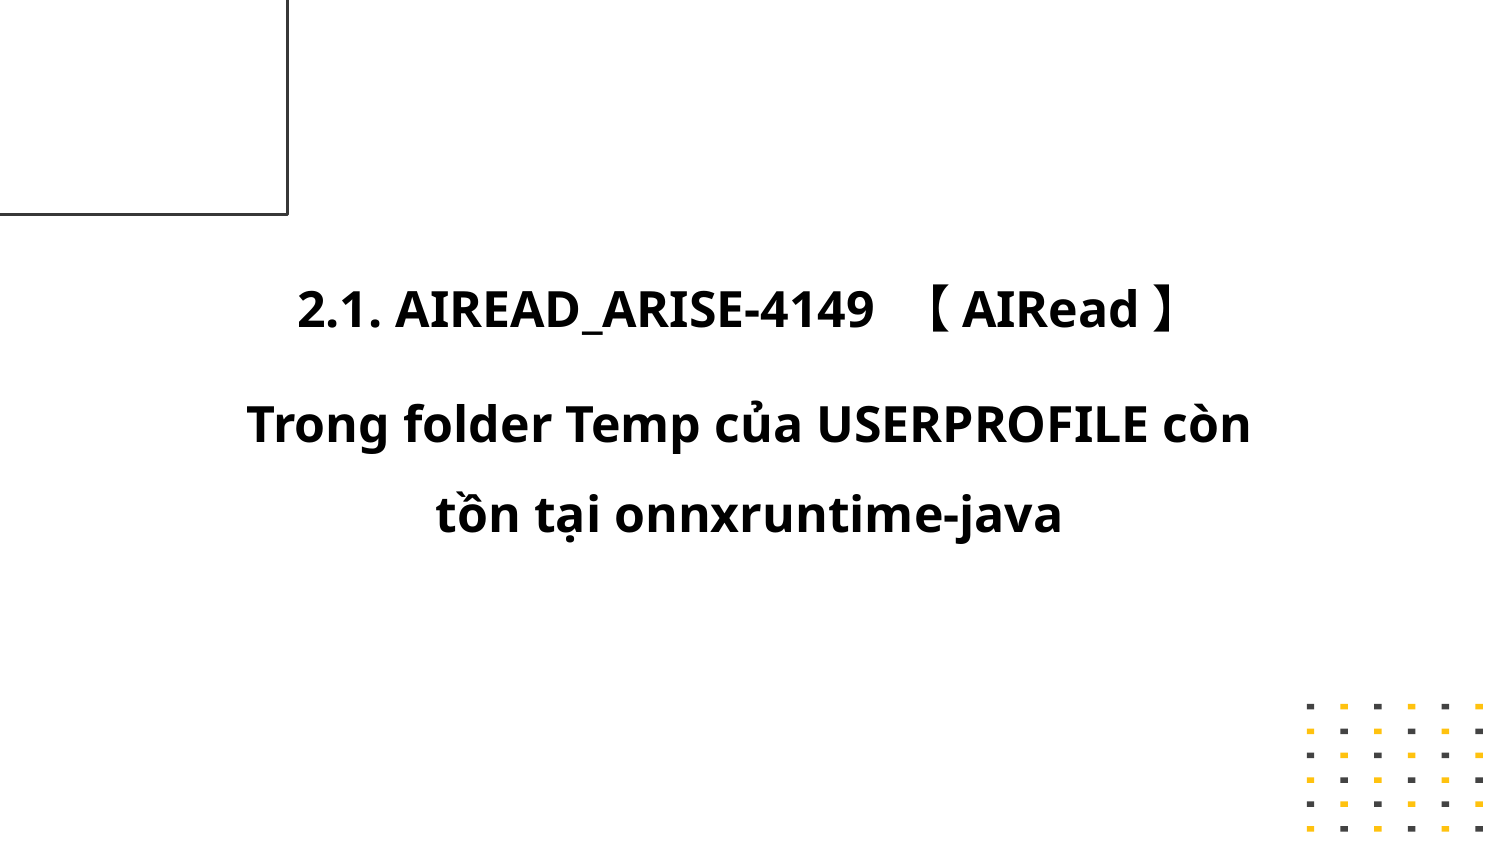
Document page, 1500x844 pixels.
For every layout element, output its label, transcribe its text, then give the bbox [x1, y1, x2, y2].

text_box 2.1. AIREAD_ARISE-4149 【AIRead】 Trong folder Temp của USERPROFILE còn tồn tại onnxruntime-java [195, 243, 1305, 546]
